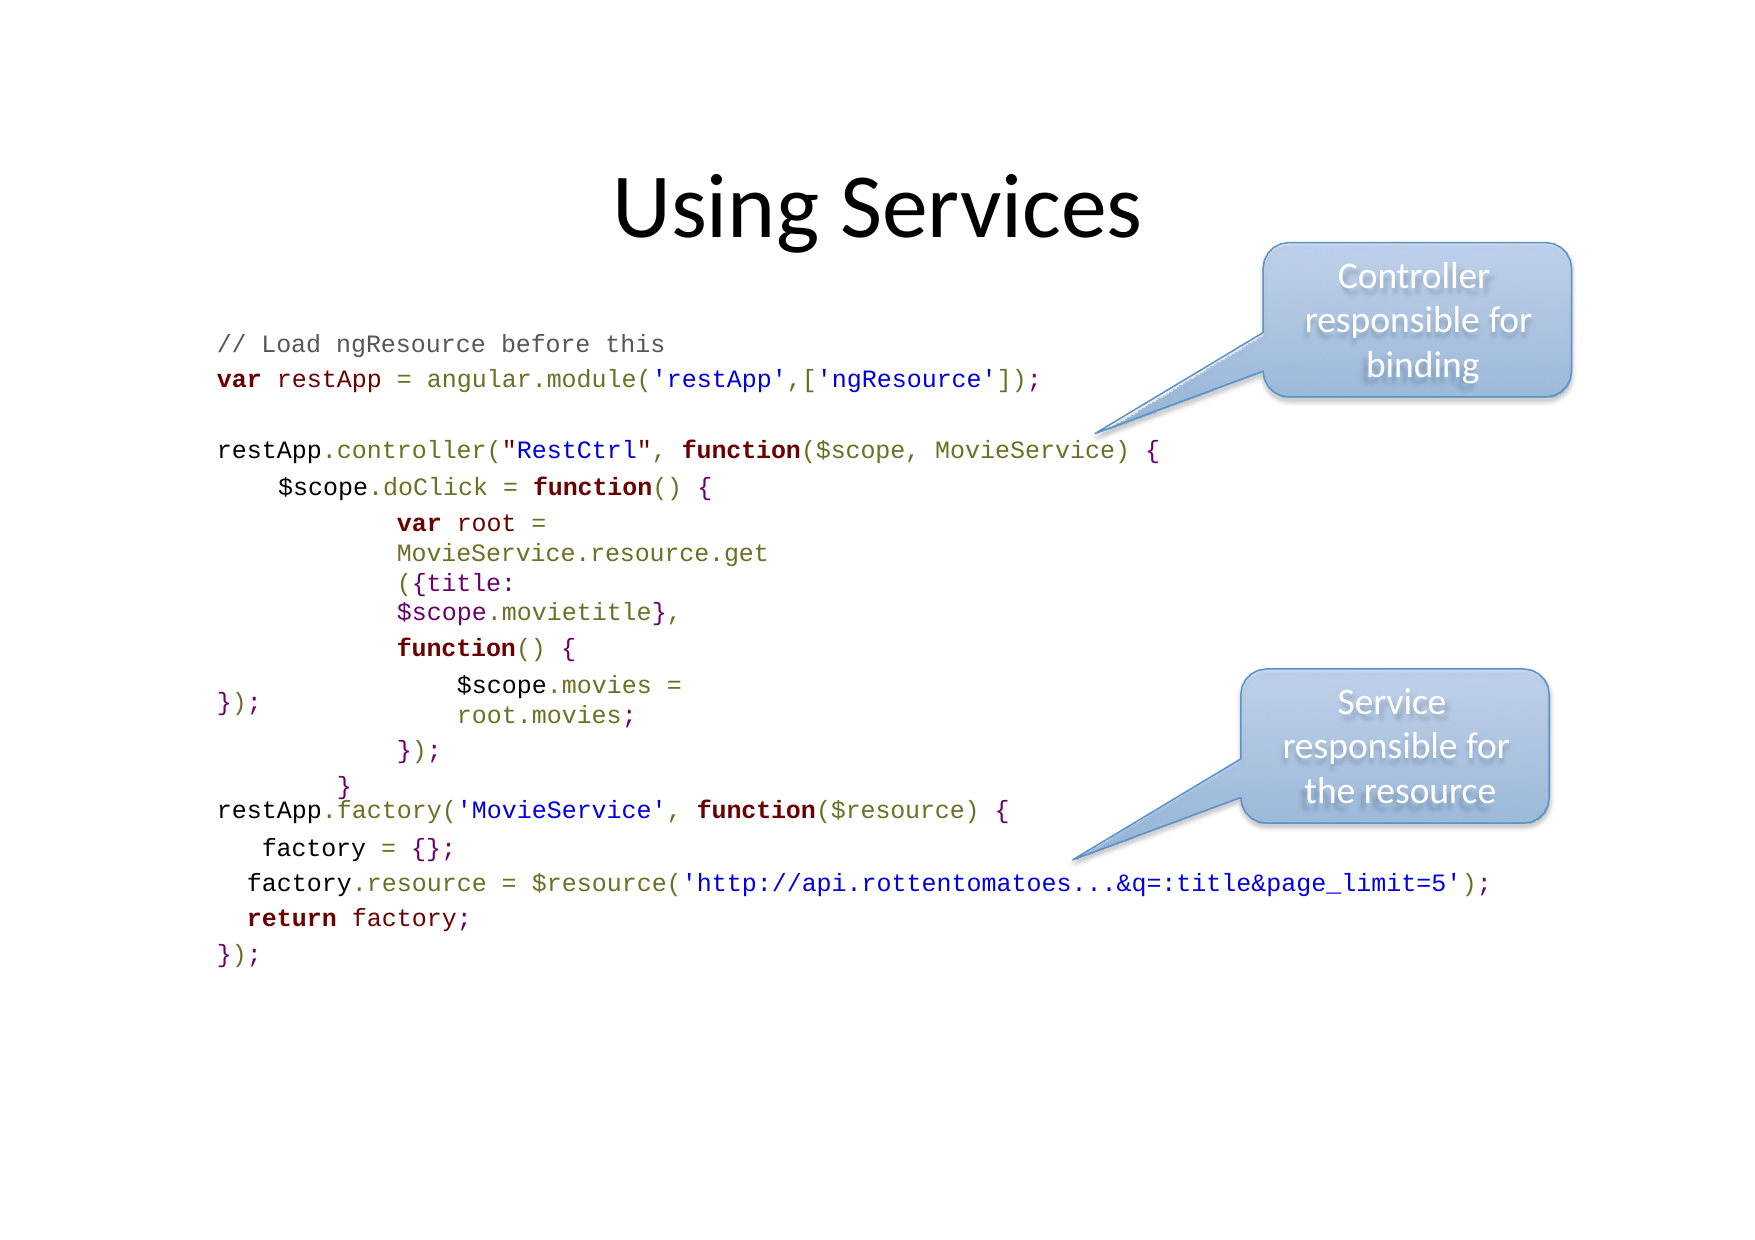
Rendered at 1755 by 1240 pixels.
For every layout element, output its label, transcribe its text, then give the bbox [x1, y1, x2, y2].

text_box factory.resource = $resource('http://api.rottentomatoes...&q=:title&page_limit=5'); return factory; }); [214, 866, 1495, 968]
text_box [1095, 242, 1286, 432]
title Using Services [216, 146, 1538, 354]
text_box // Load ngResource before this var restApp = angular.module('restApp',['ngResource']); [214, 327, 1045, 393]
text_box [1072, 668, 1550, 860]
text_box [1087, 237, 1580, 446]
text_box Service responsible for the resource [1279, 678, 1513, 813]
text_box Controller responsible for binding [1301, 252, 1535, 387]
text_box [1524, 668, 1550, 693]
text_box restApp.factory('MovieService', function($resource) { factory = {}; [214, 786, 1015, 861]
text_box [1097, 372, 1572, 434]
text_box [1095, 242, 1572, 434]
text_box [1075, 799, 1550, 860]
text_box [1072, 668, 1266, 859]
text_box [1064, 664, 1558, 872]
text_box [1549, 242, 1572, 264]
text_box restApp.controller("RestCtrl", function($scope, MovieService) { $scope.doClick = function() { var root = MovieService.resource.get({title: $scope.movietitle}, function() { $scope.movies = root.movies; }); } [214, 433, 1360, 800]
text_box }); [214, 685, 265, 716]
